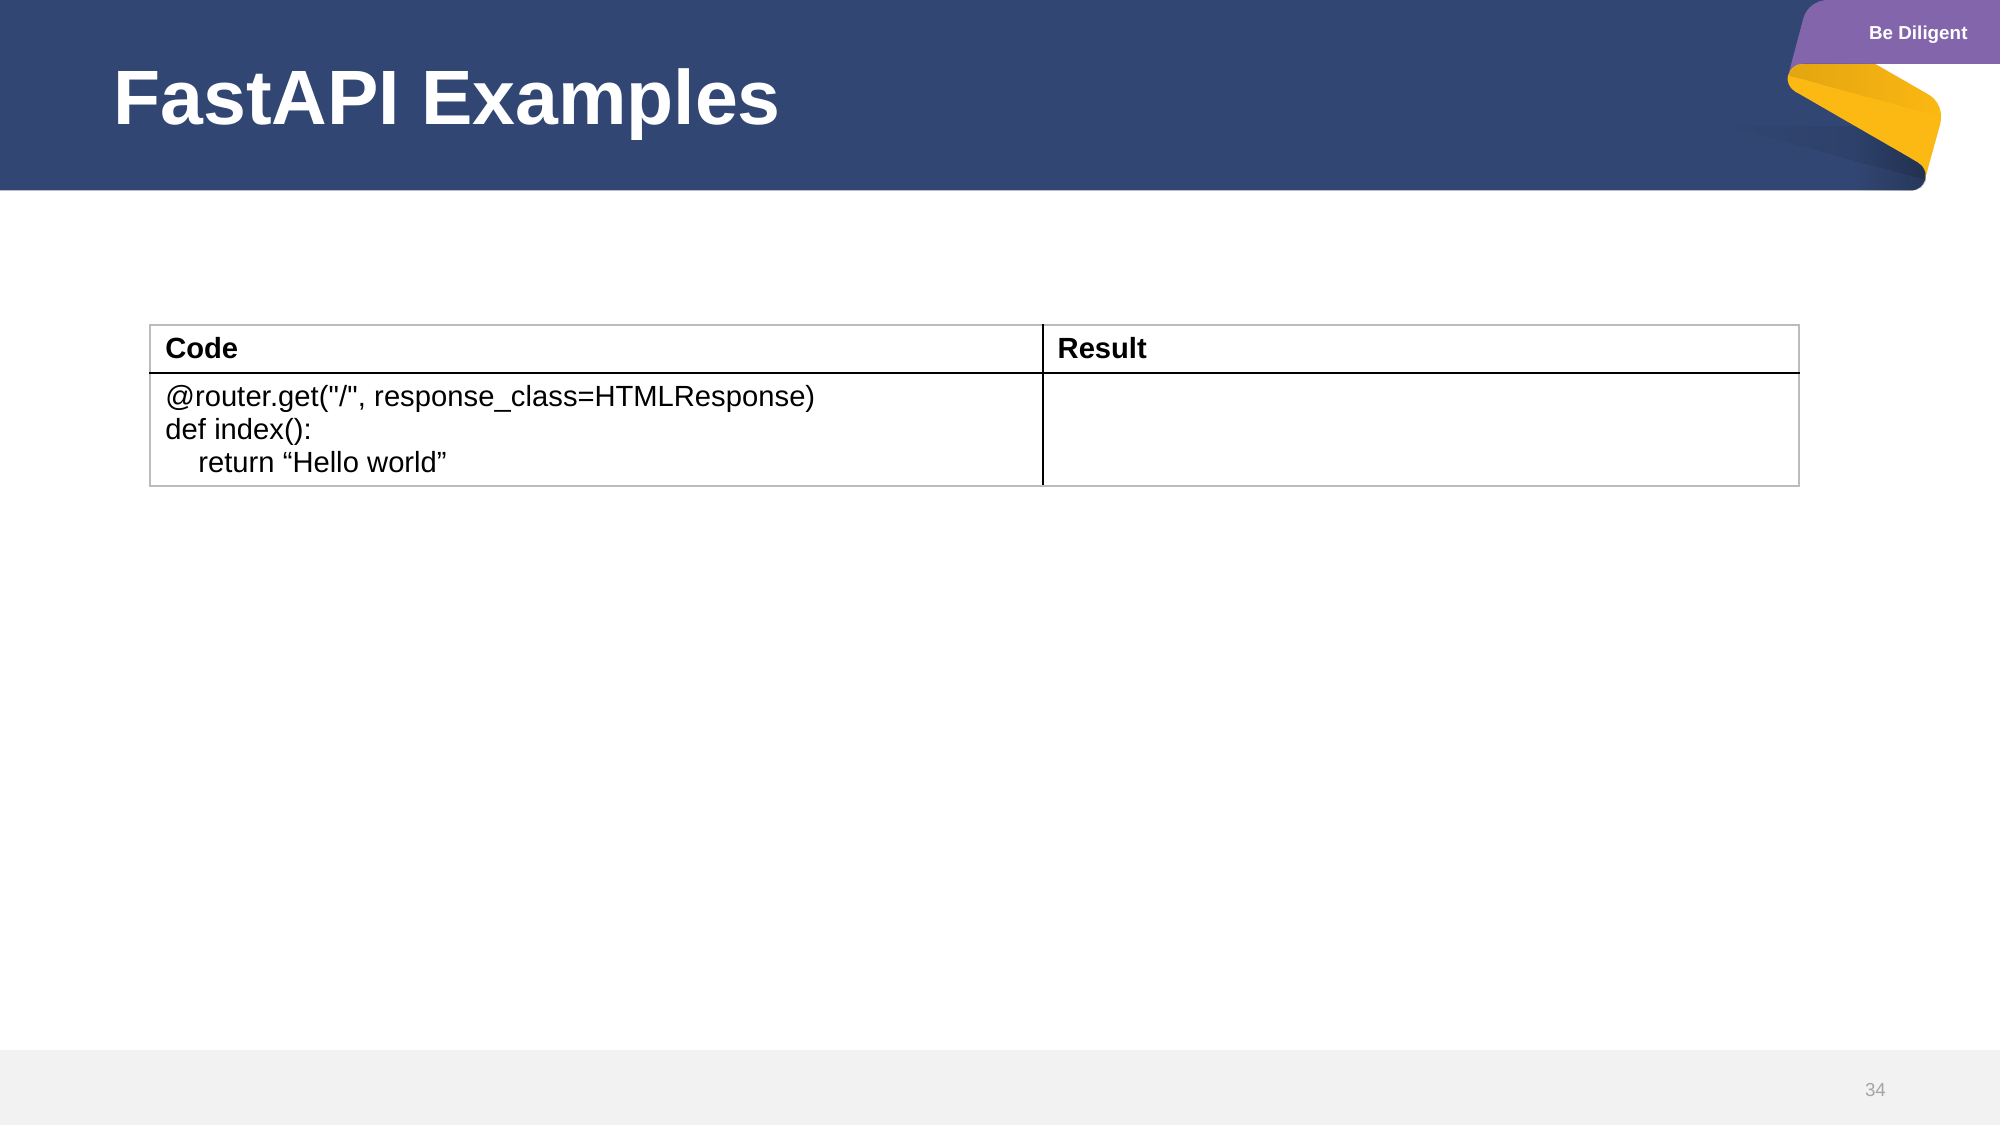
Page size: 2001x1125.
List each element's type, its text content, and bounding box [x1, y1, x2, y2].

title FastAPI Examples [114, 9, 1886, 190]
table_header Result [1044, 326, 1798, 372]
table_cell [1044, 374, 1798, 485]
slide_number 34 [1791, 1069, 1886, 1109]
table_header Code [151, 326, 1042, 372]
table_cell @router.get("/", response_class=HTMLResponse) def index(): return “Hello world” [151, 374, 1042, 485]
